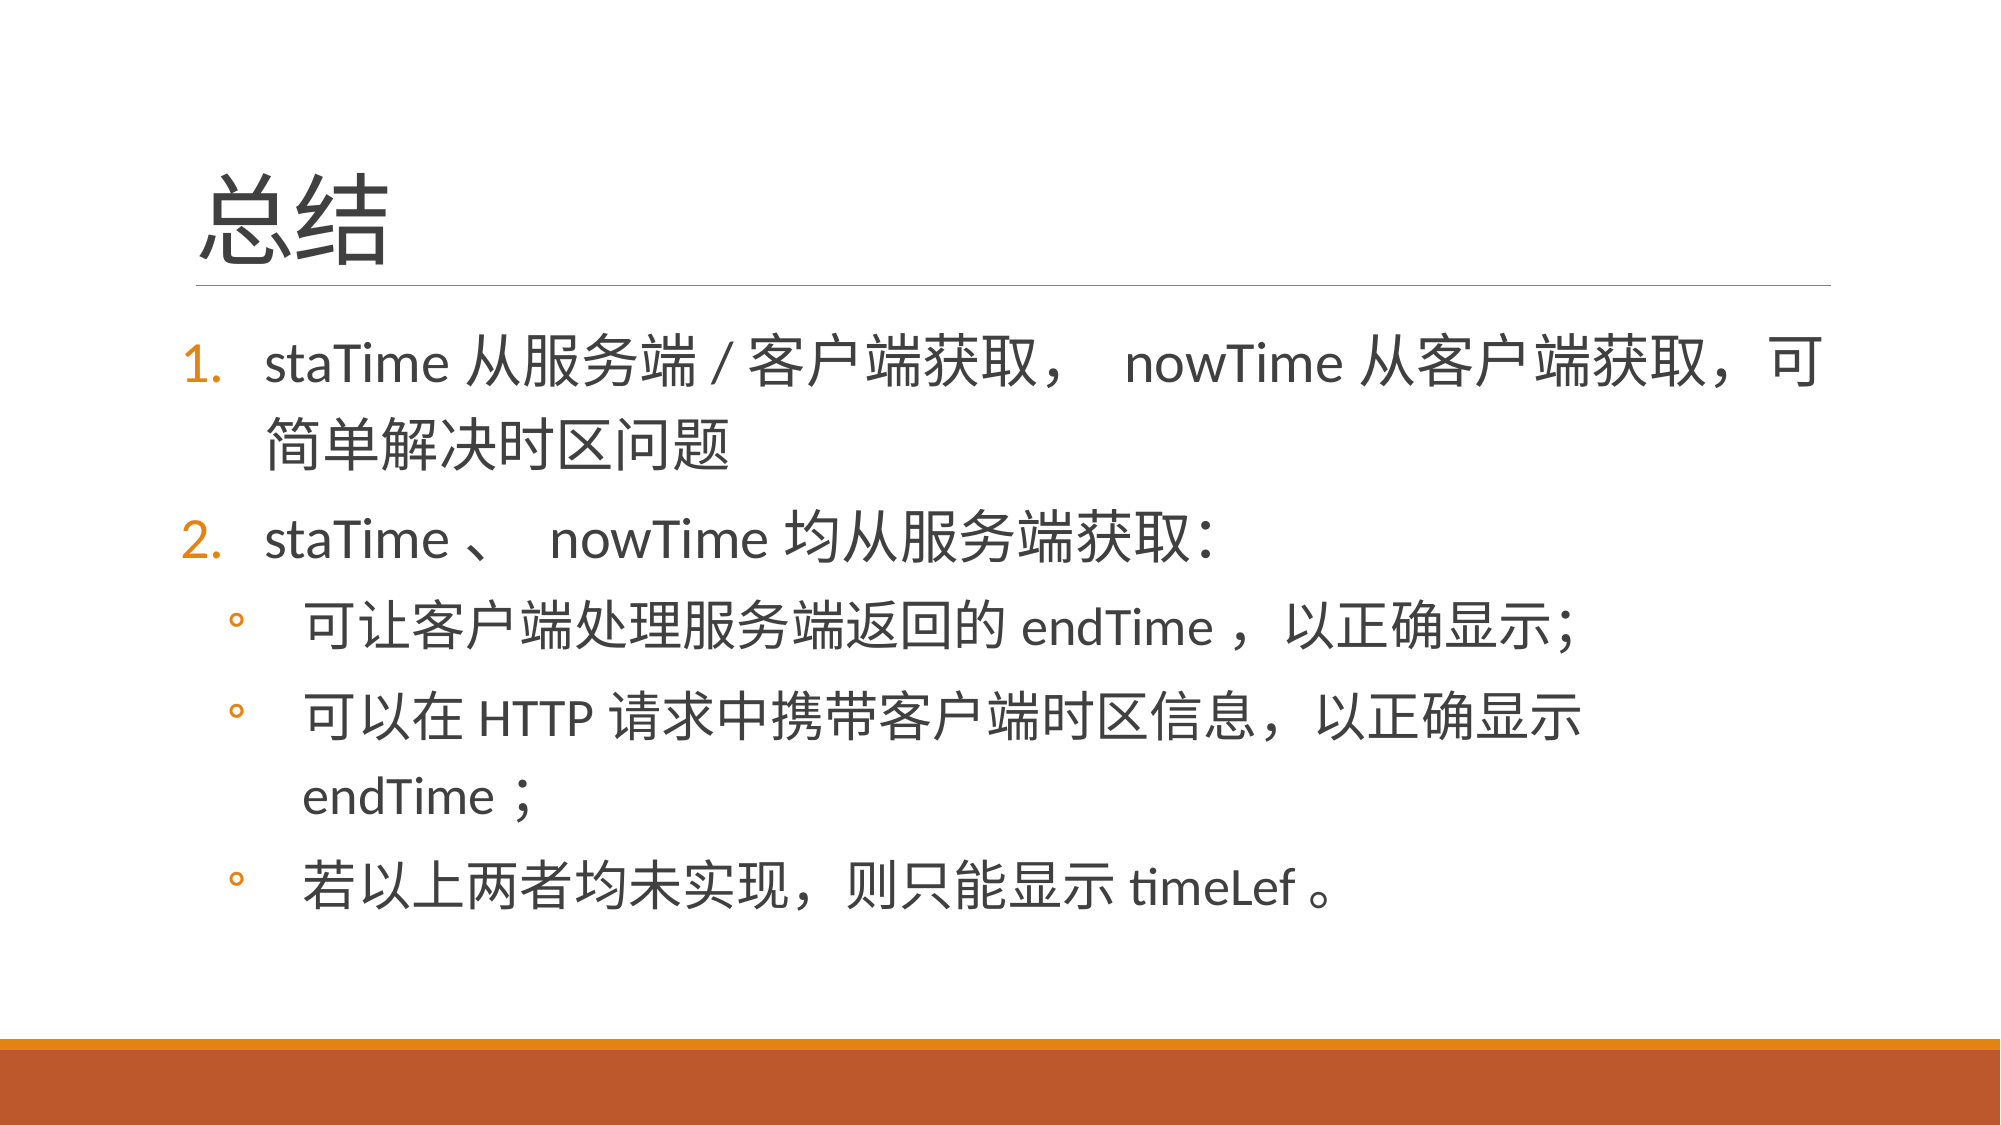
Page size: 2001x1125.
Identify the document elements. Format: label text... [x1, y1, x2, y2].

title 总结 [180, 47, 1830, 285]
list staTime从服务端/客户端获取， nowTime从客户端获取，可简单解决时区问题 staTime、 nowTime均从服务端获取： 可让客户端处理服务端返回的endTime，以正确显示； 可以在HTTP请求中携带客户端时区信息，以正确显示endTime； 若以上两者均未实现，则只能显示timeLef。 [180, 302, 1830, 1042]
